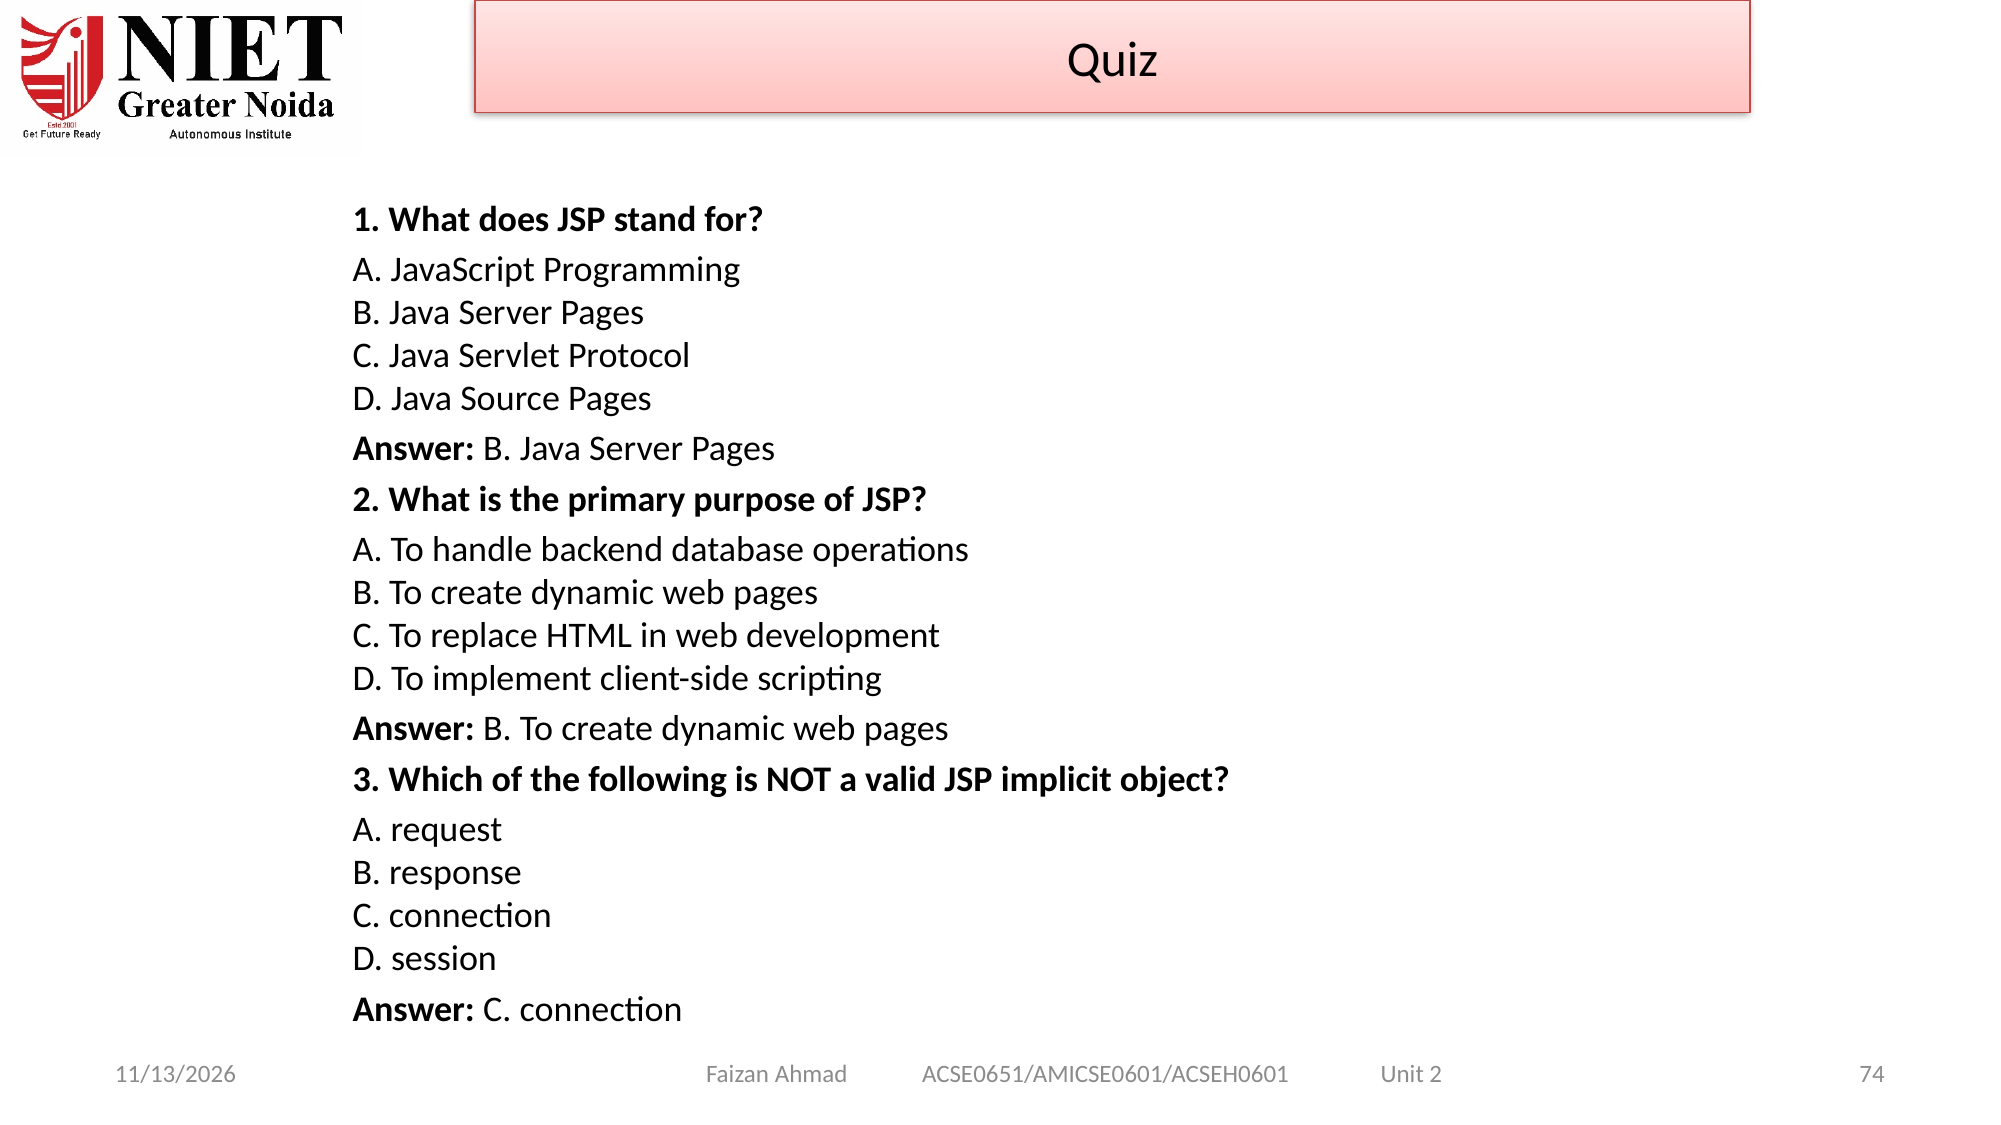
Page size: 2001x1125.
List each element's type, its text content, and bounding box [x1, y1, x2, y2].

list 1. What does JSP stand for? A. JavaScript Programming B. Java Server Pages C. Java Servlet Protocol D. Java Source Pages Answer: B. Java Server Pages 2. What is the primary purpose of JSP? A. To handle backend database operations B. To create dynamic web pages C. To replace HTML in web development D. To implement client-side scripting Answer: B. To create dynamic web pages 3. Which of the following is NOT a valid JSP implicit object? A. request B. response C. connection D. session Answer: C. connection [337, 187, 1688, 1043]
picture [0, 0, 363, 156]
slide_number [99, 1042, 567, 1103]
text_box Quiz [474, 0, 1751, 113]
slide_number 74 [1433, 1042, 1900, 1103]
footer Faizan Ahmad ACSE0651/AMICSE0601/ACSEH0601 Unit 2 [662, 1042, 1433, 1103]
